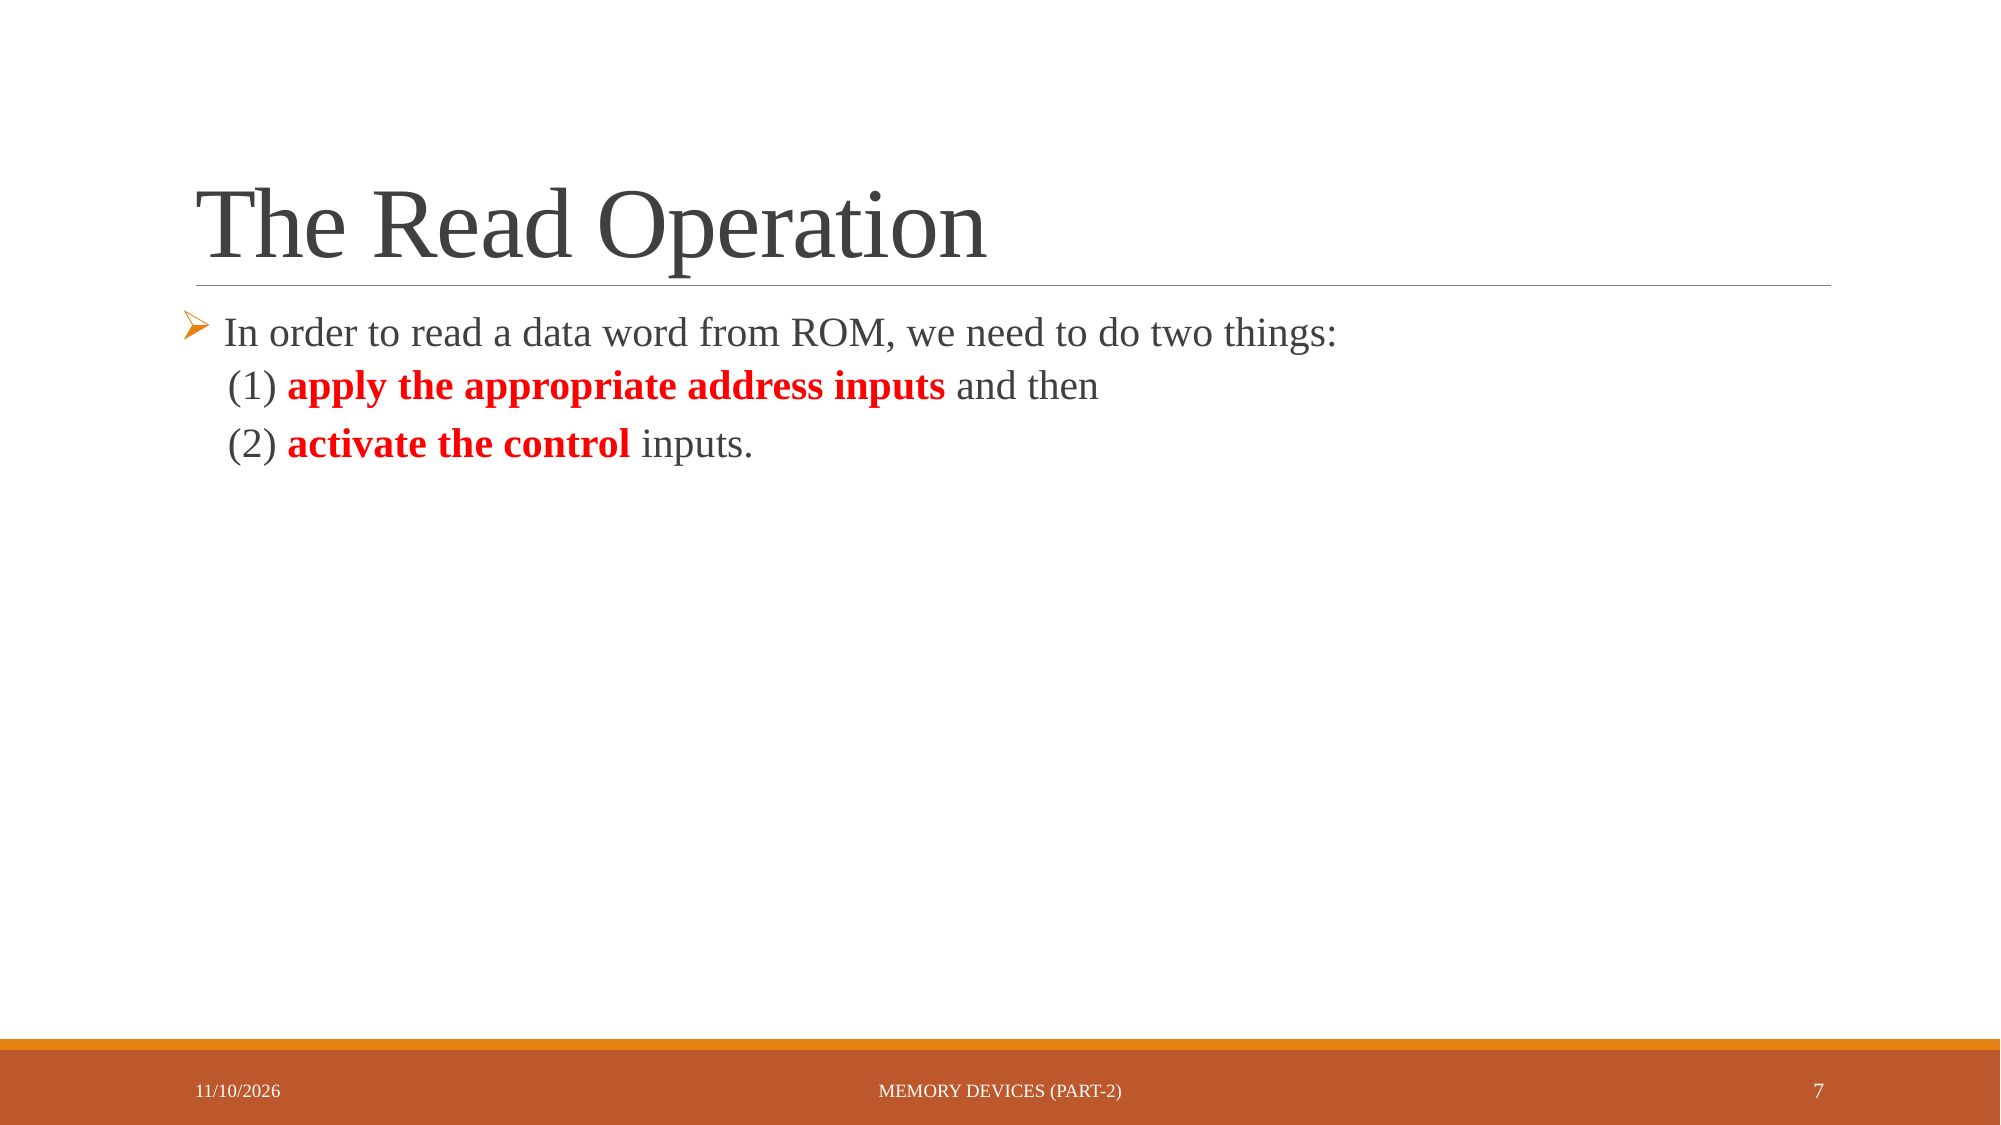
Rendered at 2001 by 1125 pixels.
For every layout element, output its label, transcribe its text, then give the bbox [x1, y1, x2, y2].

title The Read Operation [180, 47, 1830, 285]
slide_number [180, 1059, 586, 1120]
footer Memory Devices (Part-2) [604, 1059, 1396, 1120]
list In order to read a data word from ROM, we need to do two things: (1) apply the appropriate address inputs and then (2) activate the control inputs. [180, 302, 1830, 963]
slide_number 7 [1624, 1059, 1840, 1120]
